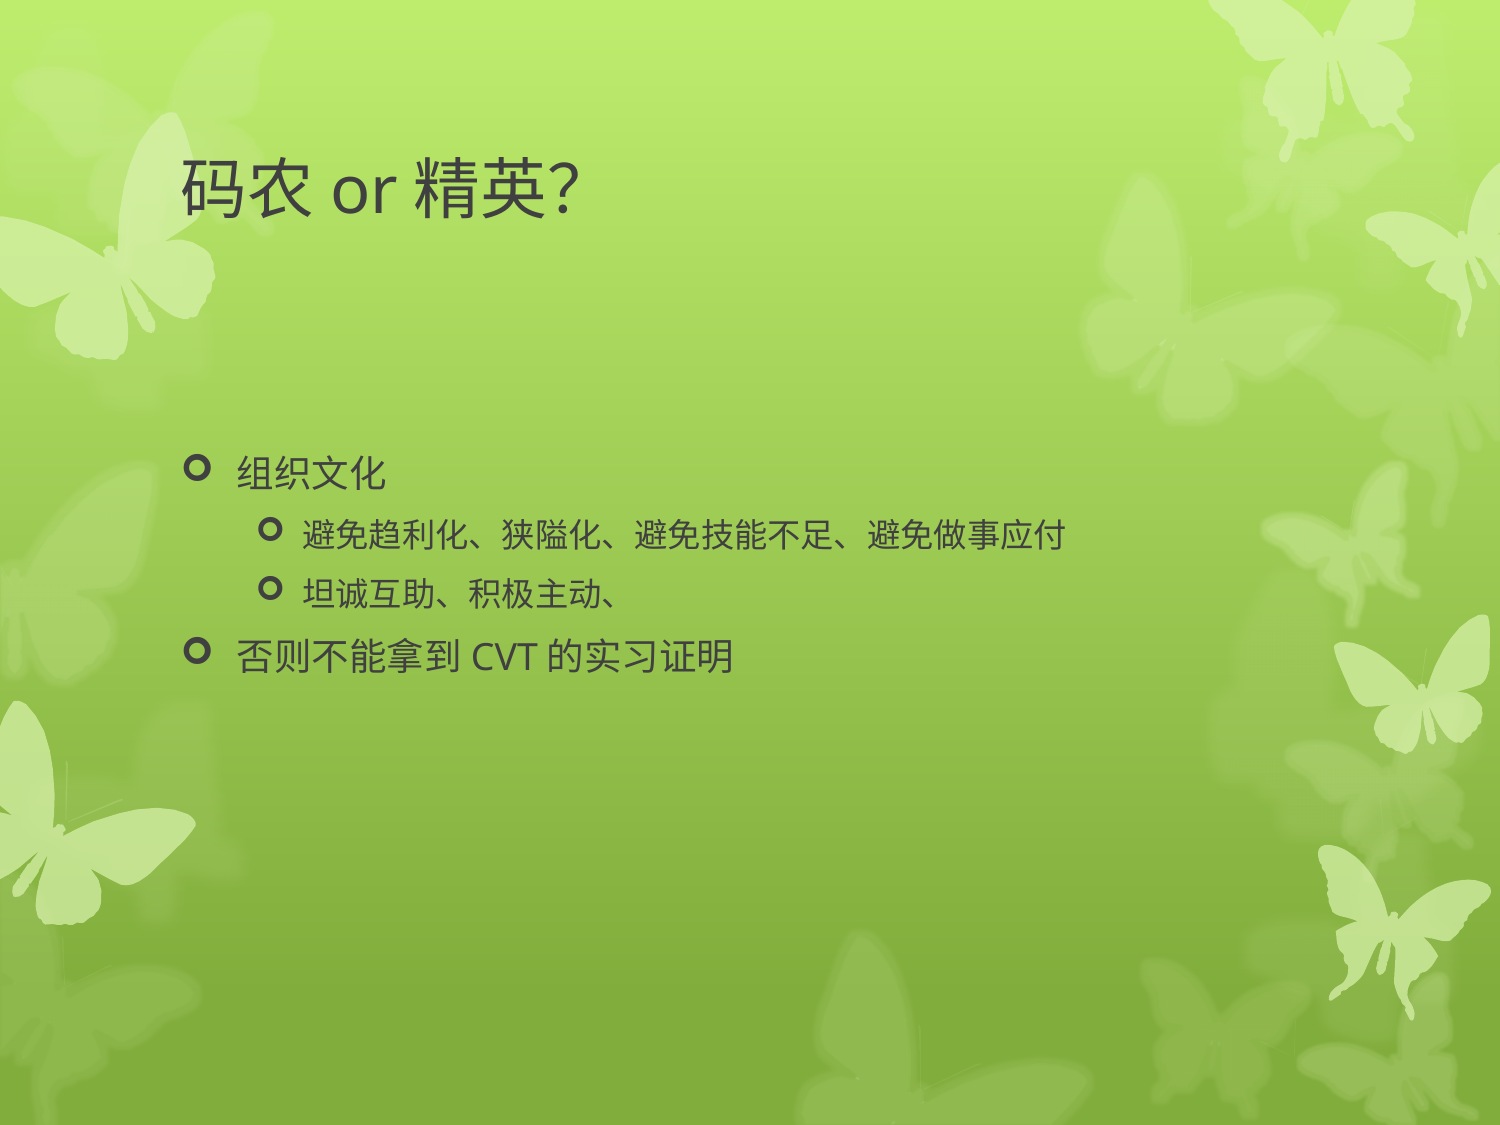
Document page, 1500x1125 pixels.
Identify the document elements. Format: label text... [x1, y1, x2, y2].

list 组织文化 避免趋利化、狭隘化、避免技能不足、避免做事应付 坦诚互助、积极主动、 否则不能拿到CVT的实习证明 [165, 296, 1335, 962]
title 码农or精英？ [165, 110, 1335, 263]
